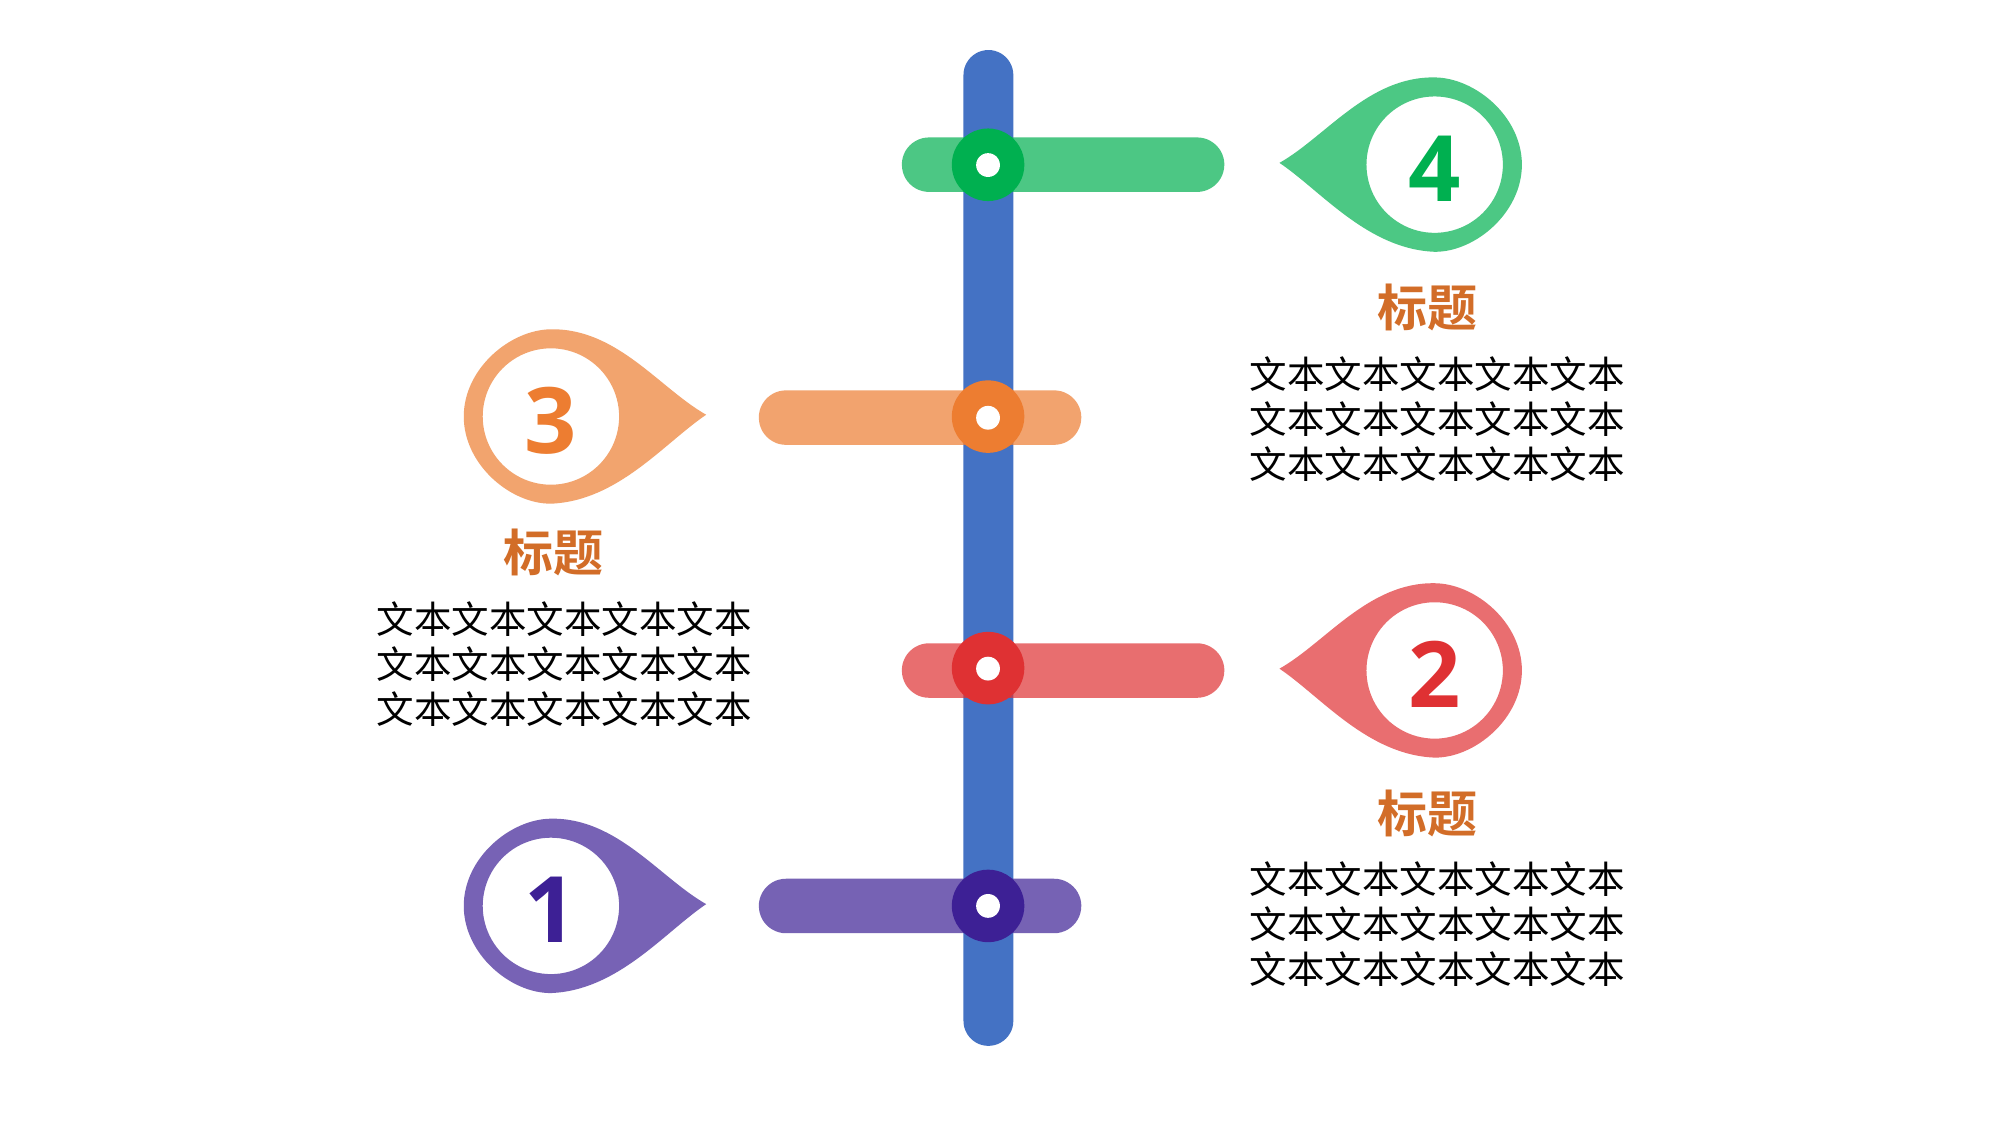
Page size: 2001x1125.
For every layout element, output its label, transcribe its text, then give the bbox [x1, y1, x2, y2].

text_box [950, 127, 1026, 203]
text_box 文本文本文本文本文本 文本文本文本文本文本 文本文本文本文本文本 [1235, 343, 1640, 538]
text_box [757, 389, 964, 446]
text_box [1013, 877, 1083, 935]
text_box [962, 699, 1015, 877]
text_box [1279, 77, 1522, 252]
text_box [975, 152, 1002, 179]
text_box [962, 446, 1015, 641]
text_box [1011, 642, 1226, 699]
text_box [962, 48, 1015, 136]
text_box 标题 [1362, 269, 1493, 343]
text_box [950, 868, 1026, 944]
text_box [1279, 583, 1522, 758]
text_box 标题 [1362, 774, 1493, 848]
text_box [975, 655, 1002, 682]
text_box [463, 329, 707, 504]
text_box [962, 193, 1015, 389]
text_box [1013, 136, 1226, 193]
text_box [1013, 389, 1083, 446]
text_box [757, 877, 963, 935]
text_box [950, 630, 1026, 706]
text_box 文本文本文本文本文本 文本文本文本文本文本 文本文本文本文本文本 [361, 588, 767, 784]
text_box [900, 642, 965, 699]
text_box 文本文本文本文本文本 文本文本文本文本文本 文本文本文本文本文本 [1235, 848, 1640, 999]
text_box [900, 136, 963, 193]
text_box [975, 404, 1002, 431]
text_box [975, 892, 1002, 919]
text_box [463, 818, 707, 994]
text_box [962, 935, 1015, 1047]
text_box [950, 379, 1026, 454]
text_box 标题 [489, 514, 619, 588]
